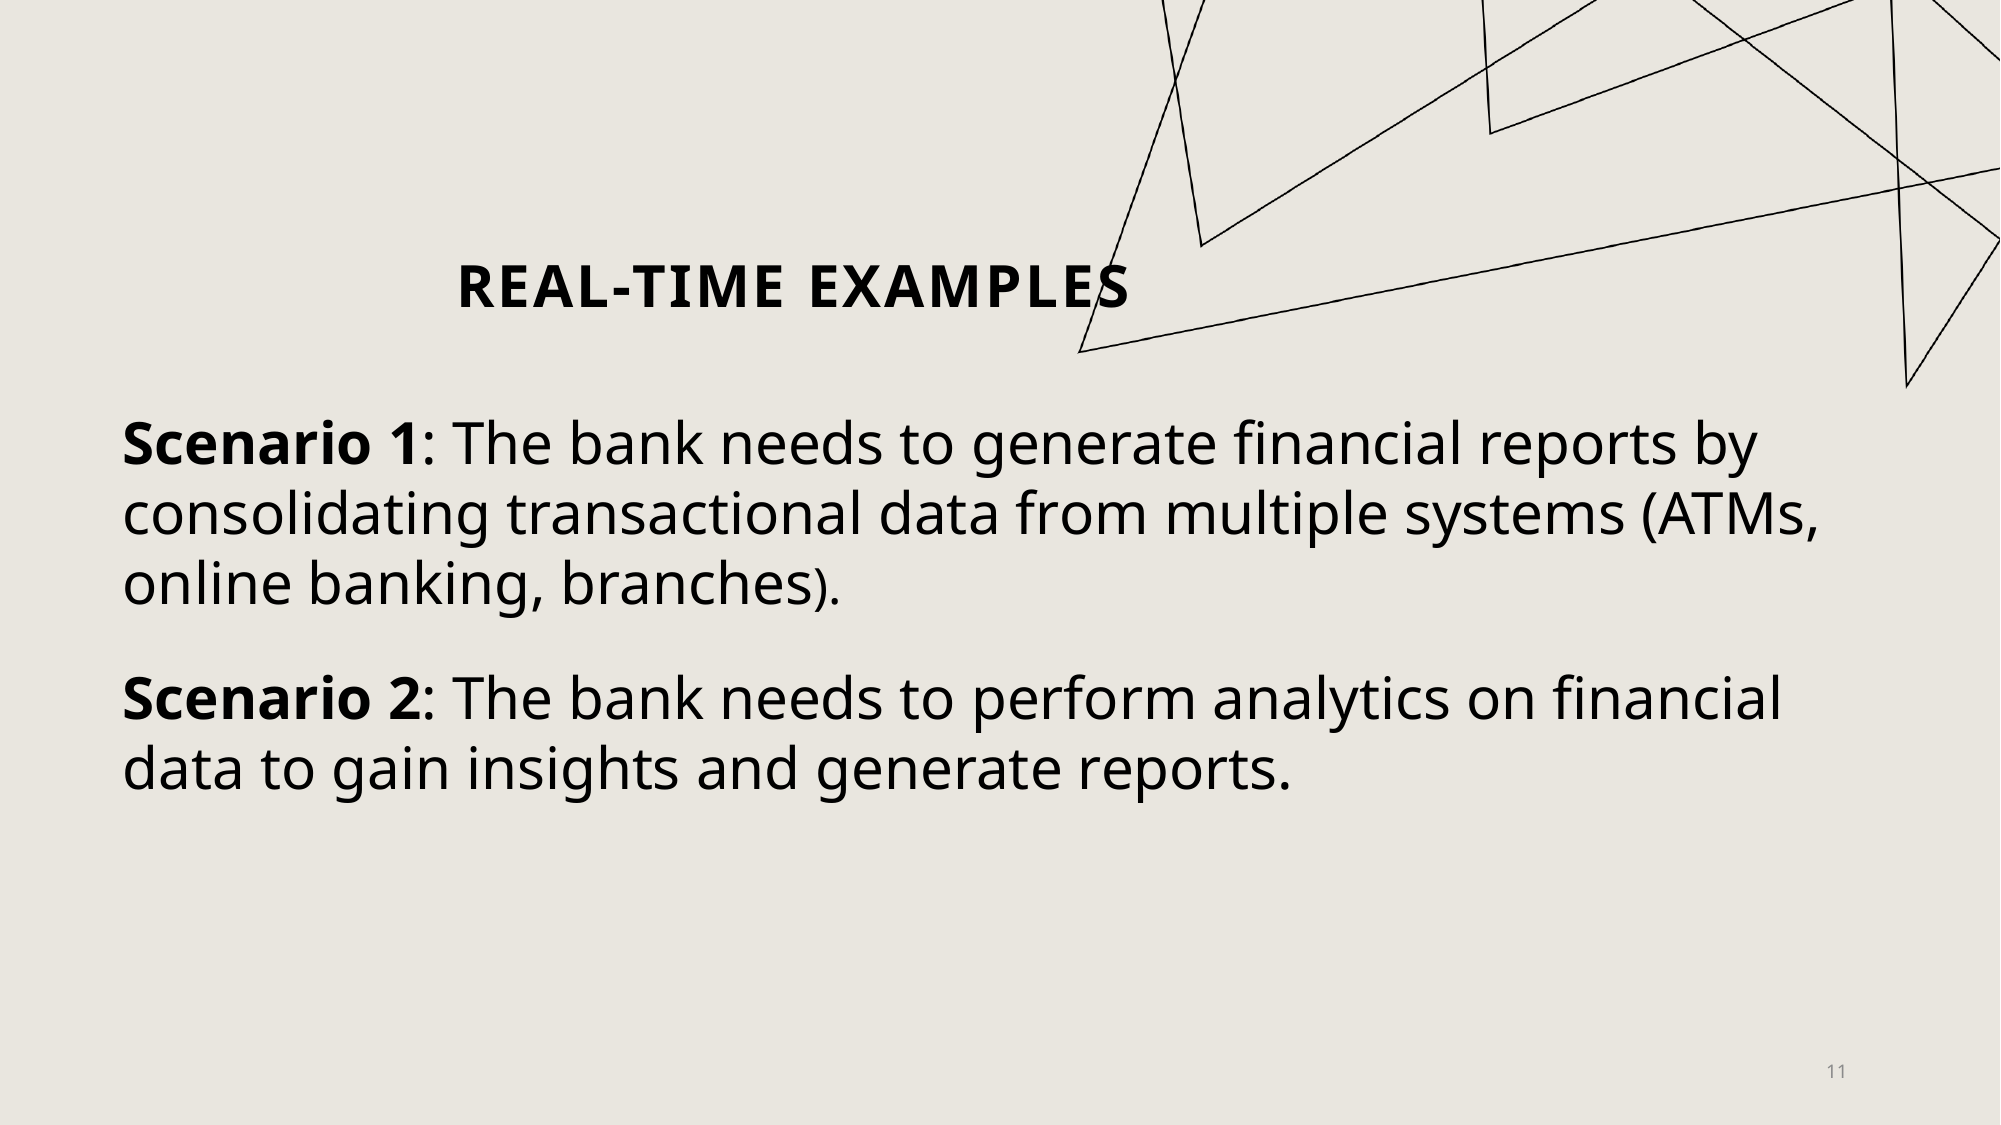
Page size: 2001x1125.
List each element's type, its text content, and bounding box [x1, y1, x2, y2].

text_box Real-time examples [441, 216, 1369, 328]
text_box Scenario 1: The bank needs to generate financial reports by consolidating transactional data from multiple systems (ATMs, online banking, branches). Scenario 2: The bank needs to perform analytics on financial data to gain insights and generate reports. [107, 398, 1871, 809]
slide_number 11 [1412, 1042, 1863, 1103]
picture [1034, 0, 2000, 389]
